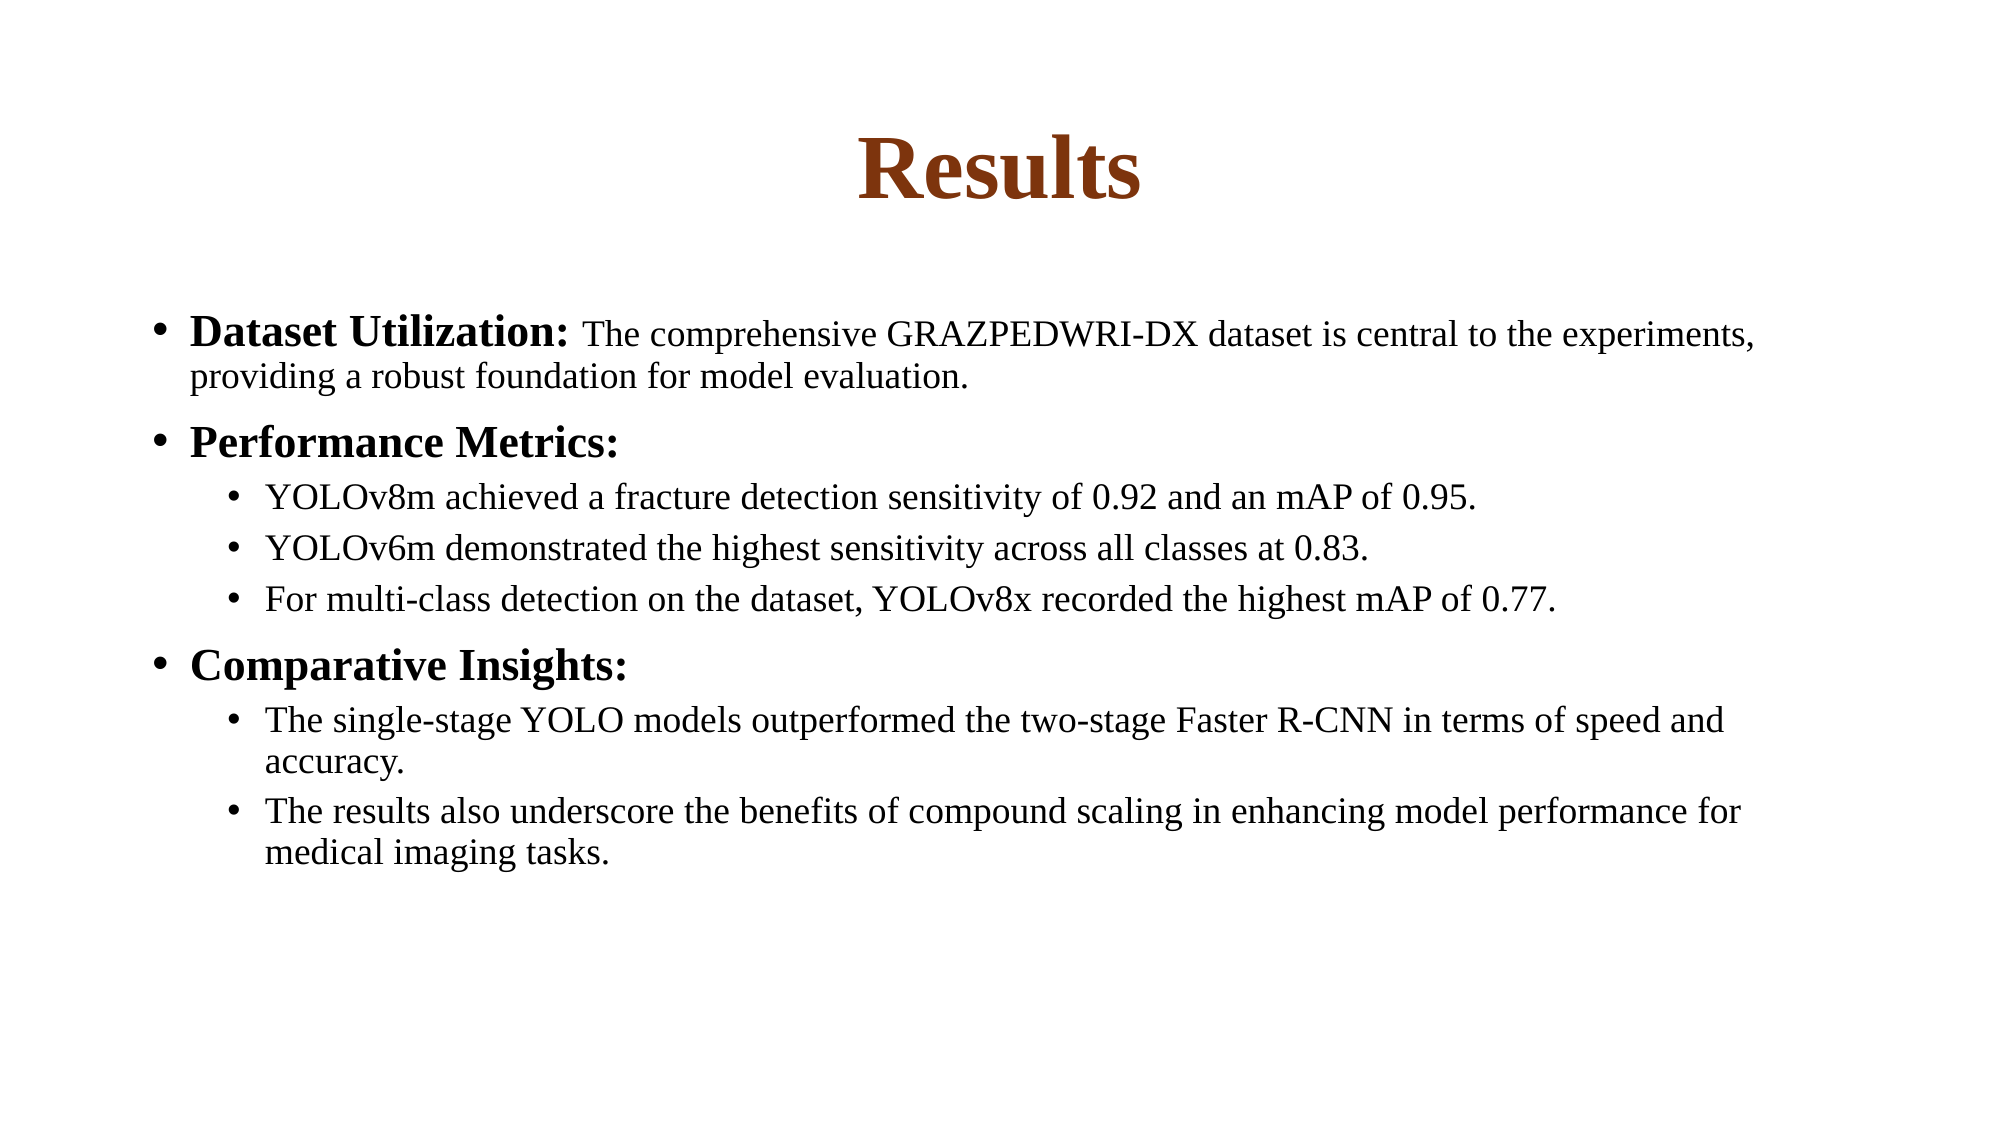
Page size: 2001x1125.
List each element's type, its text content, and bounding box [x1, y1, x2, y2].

title Results [137, 59, 1863, 278]
list Dataset Utilization: The comprehensive GRAZPEDWRI-DX dataset is central to the experiments, providing a robust foundation for model evaluation. Performance Metrics: YOLOv8m achieved a fracture detection sensitivity of 0.92 and an mAP of 0.95. YOLOv6m demonstrated the highest sensitivity across all classes at 0.83. For multi-class detection on the dataset, YOLOv8x recorded the highest mAP of 0.77. Comparative Insights: The single-stage YOLO models outperformed the two-stage Faster R-CNN in terms of speed and accuracy. The results also underscore the benefits of compound scaling in enhancing model performance for medical imaging tasks. [137, 299, 1863, 1014]
